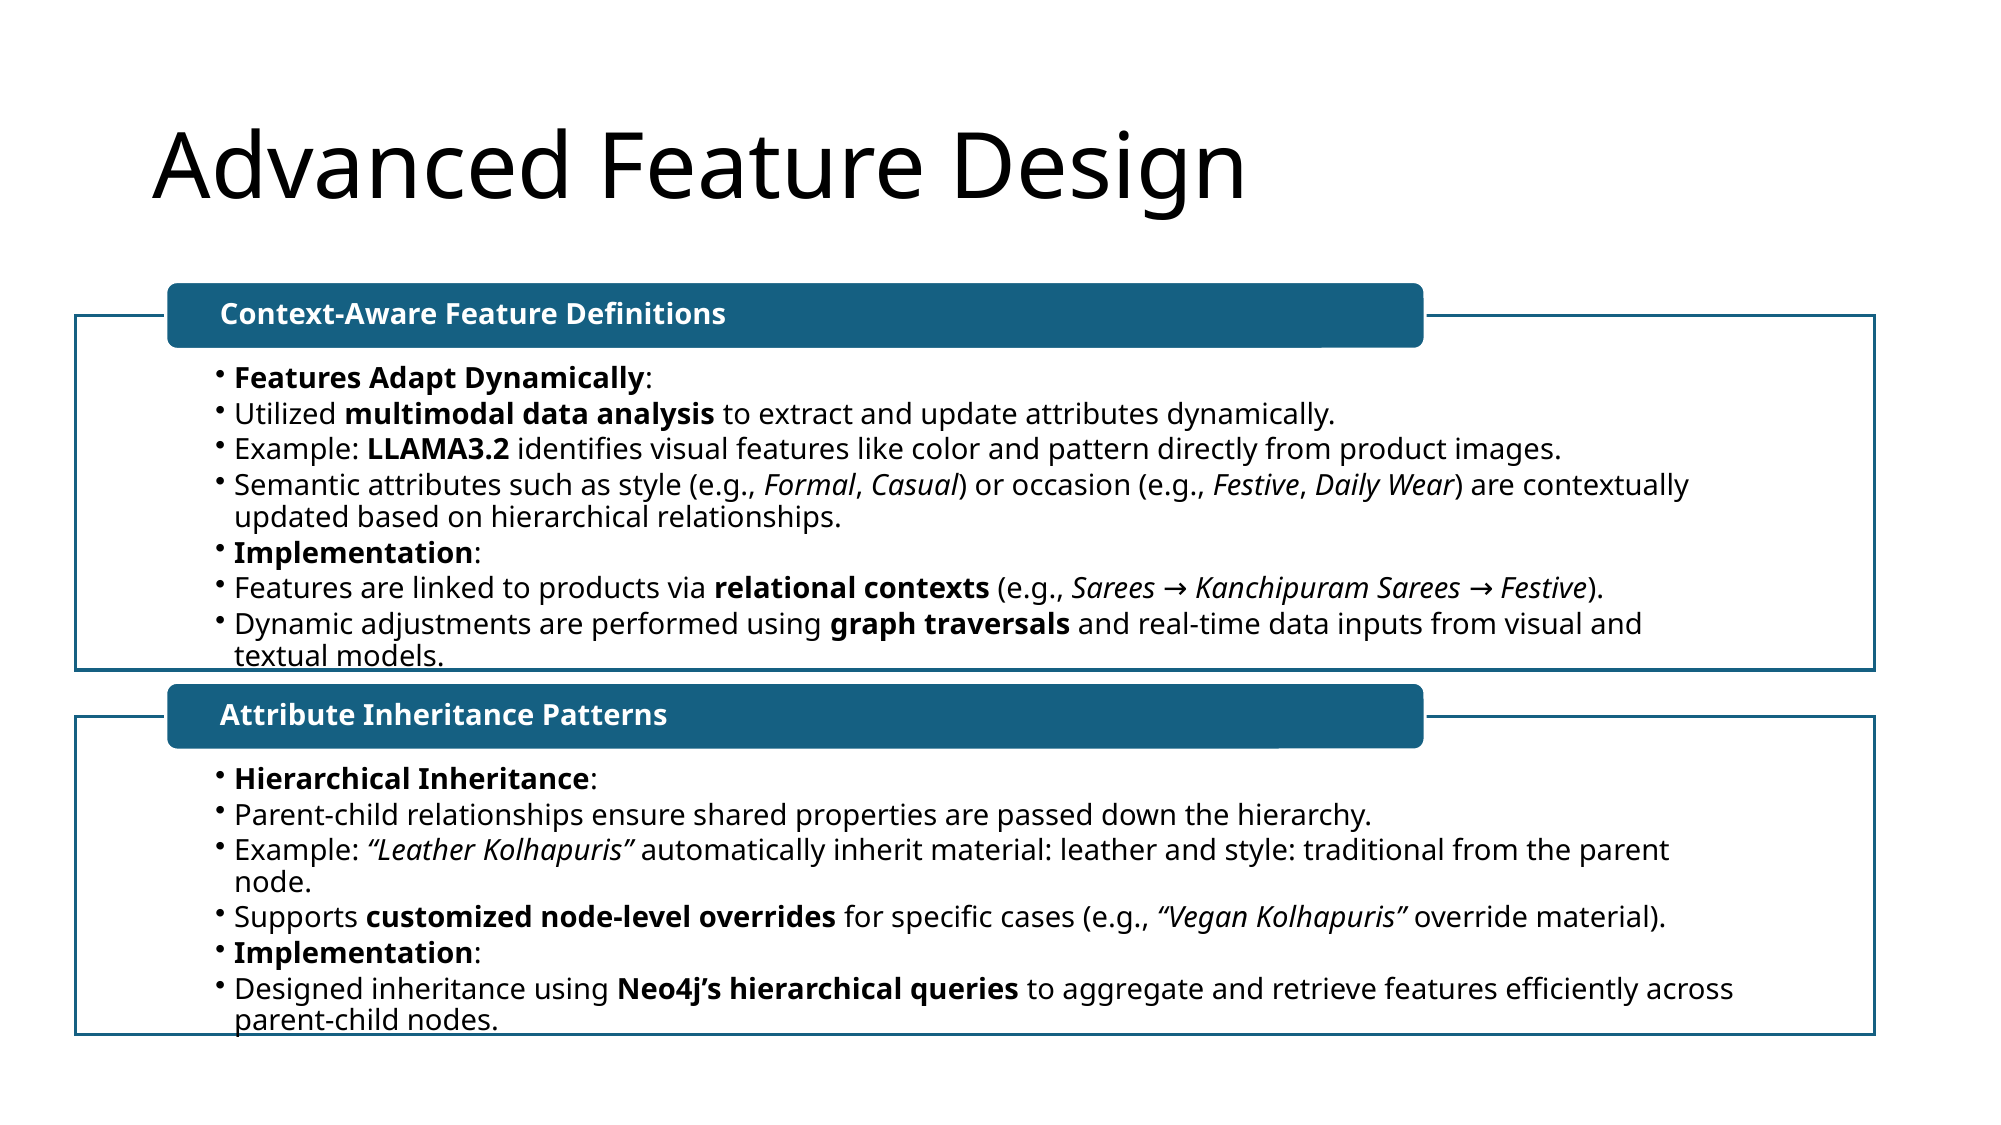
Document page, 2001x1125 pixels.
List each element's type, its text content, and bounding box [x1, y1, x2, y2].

title Advanced Feature Design [137, 59, 1863, 250]
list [75, 250, 1876, 1066]
